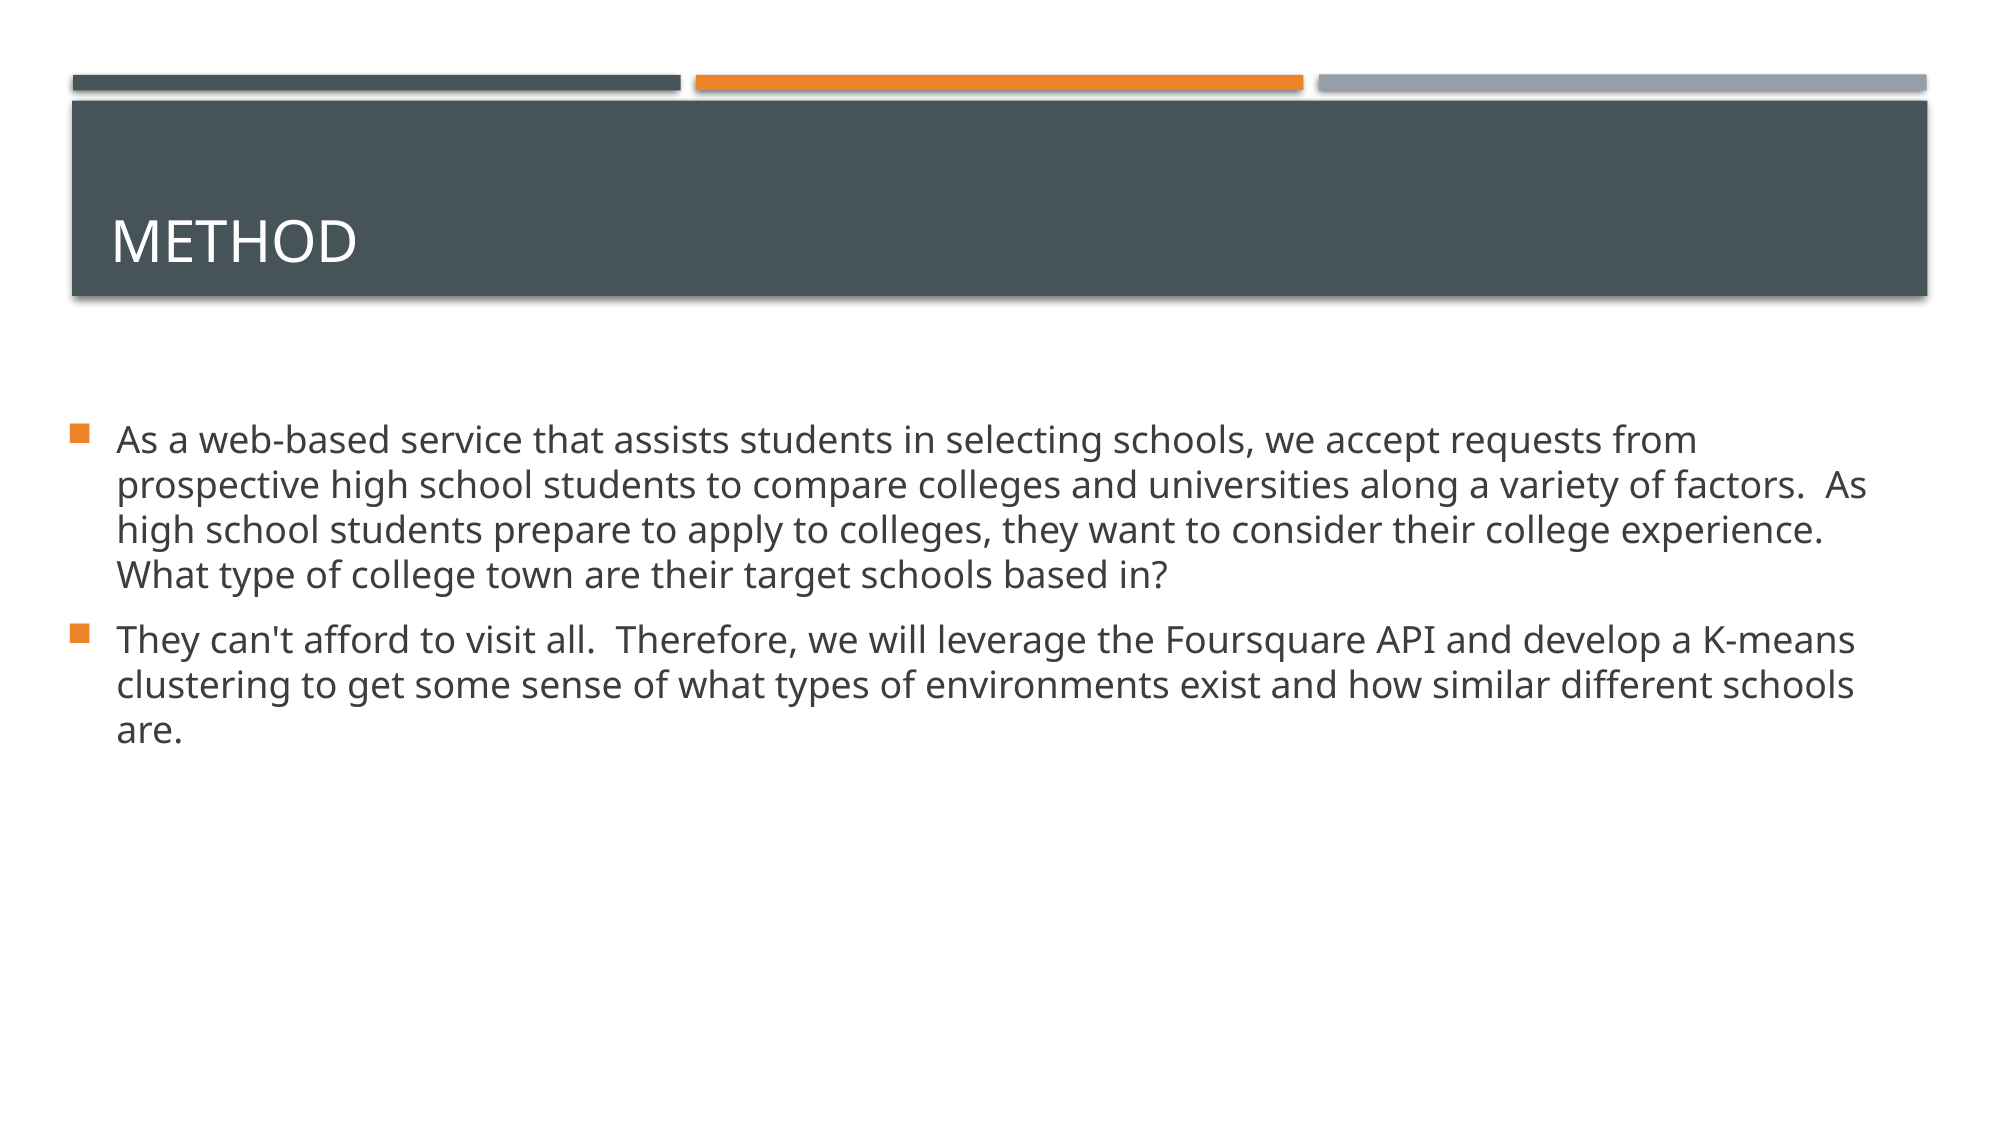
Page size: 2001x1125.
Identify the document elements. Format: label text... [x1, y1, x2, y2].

title Method [95, 115, 1905, 281]
text_box As a web-based service that assists students in selecting schools, we accept requests from prospective high school students to compare colleges and universities along a variety of factors. As high school students prepare to apply to colleges, they want to consider their college experience. What type of college town are their target schools based in? They can't afford to visit all. Therefore, we will leverage the Foursquare API and develop a K-means clustering to get some sense of what types of environments exist and how similar different schools are. [51, 281, 1905, 885]
